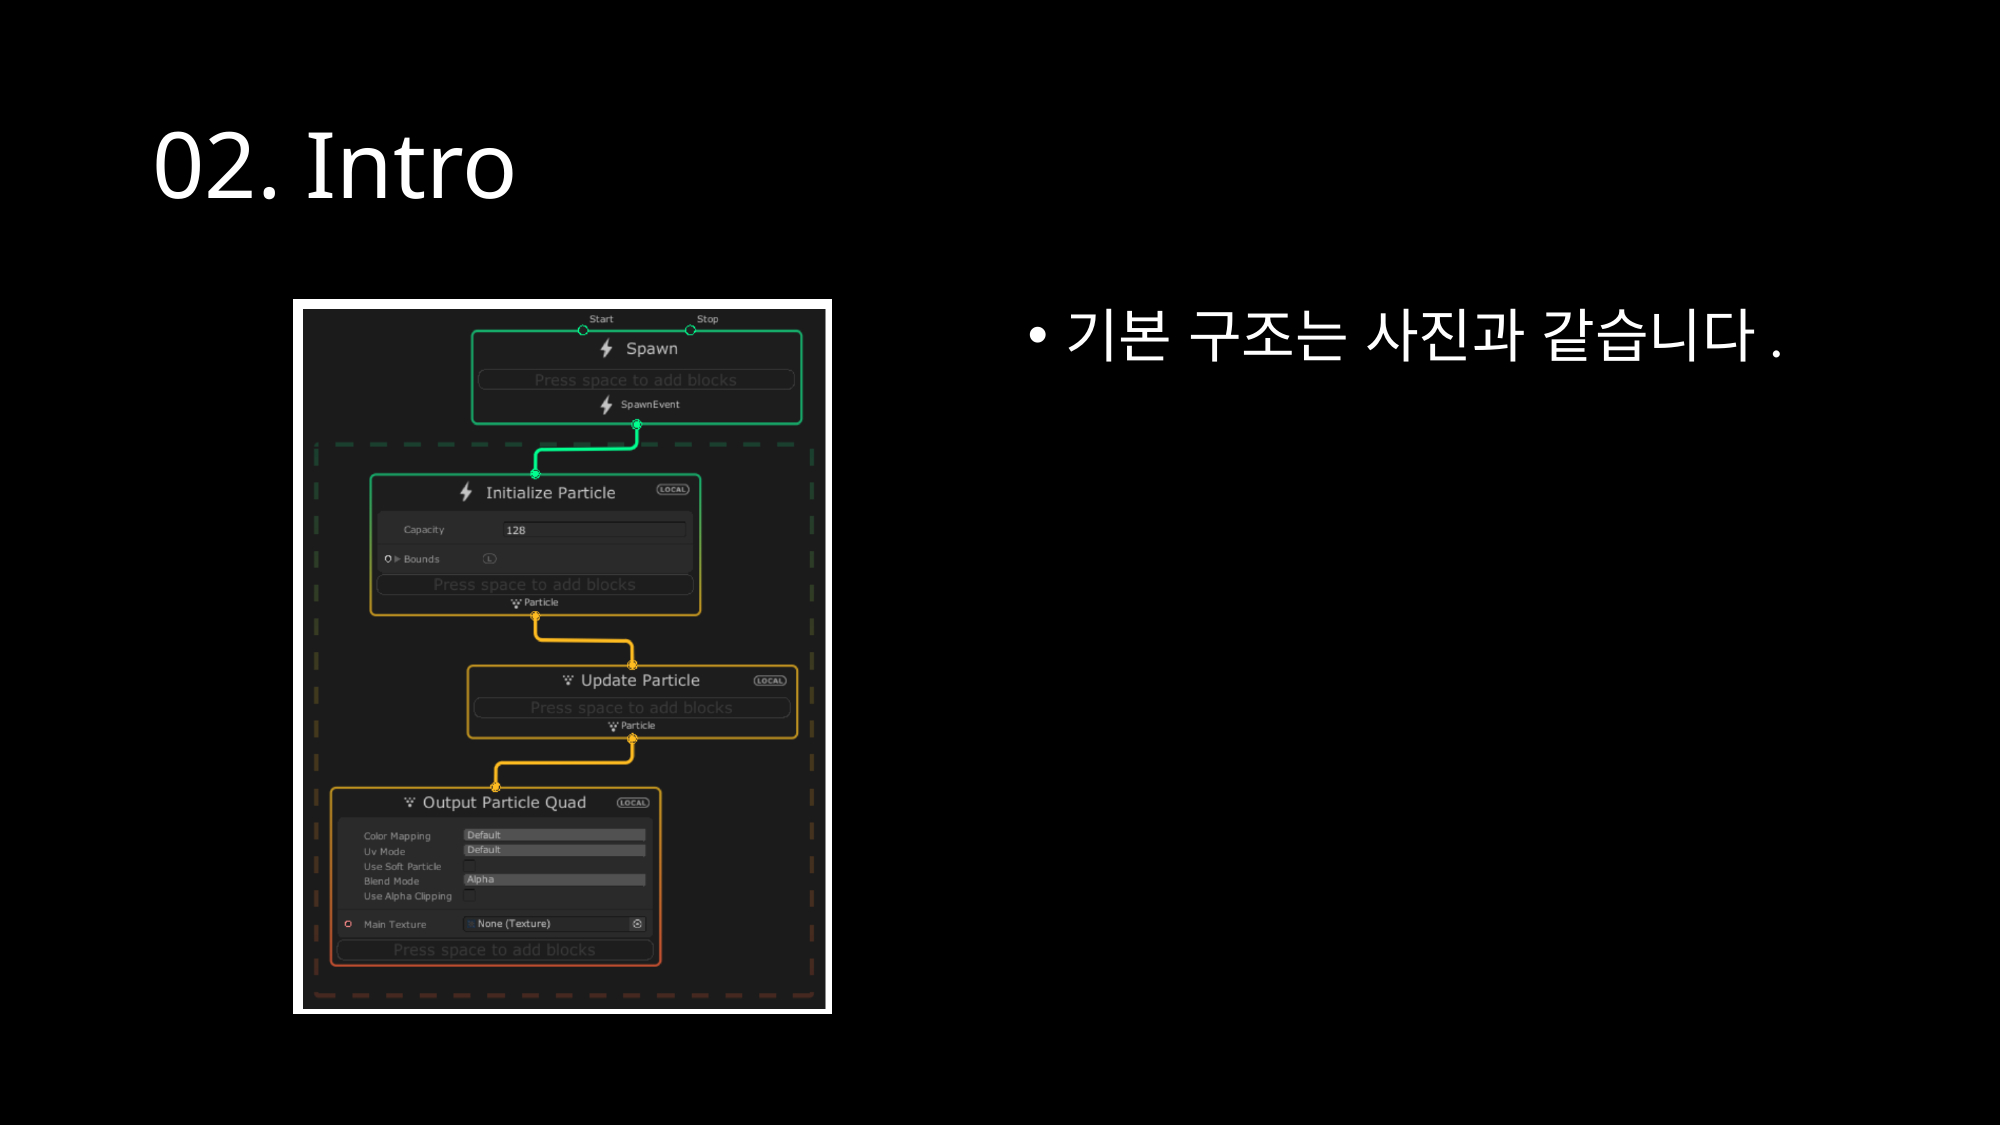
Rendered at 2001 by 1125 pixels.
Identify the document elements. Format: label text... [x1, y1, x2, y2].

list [293, 299, 832, 1014]
title 02. Intro [137, 59, 1863, 278]
list 기본 구조는 사진과 같습니다. [1012, 299, 1863, 1014]
